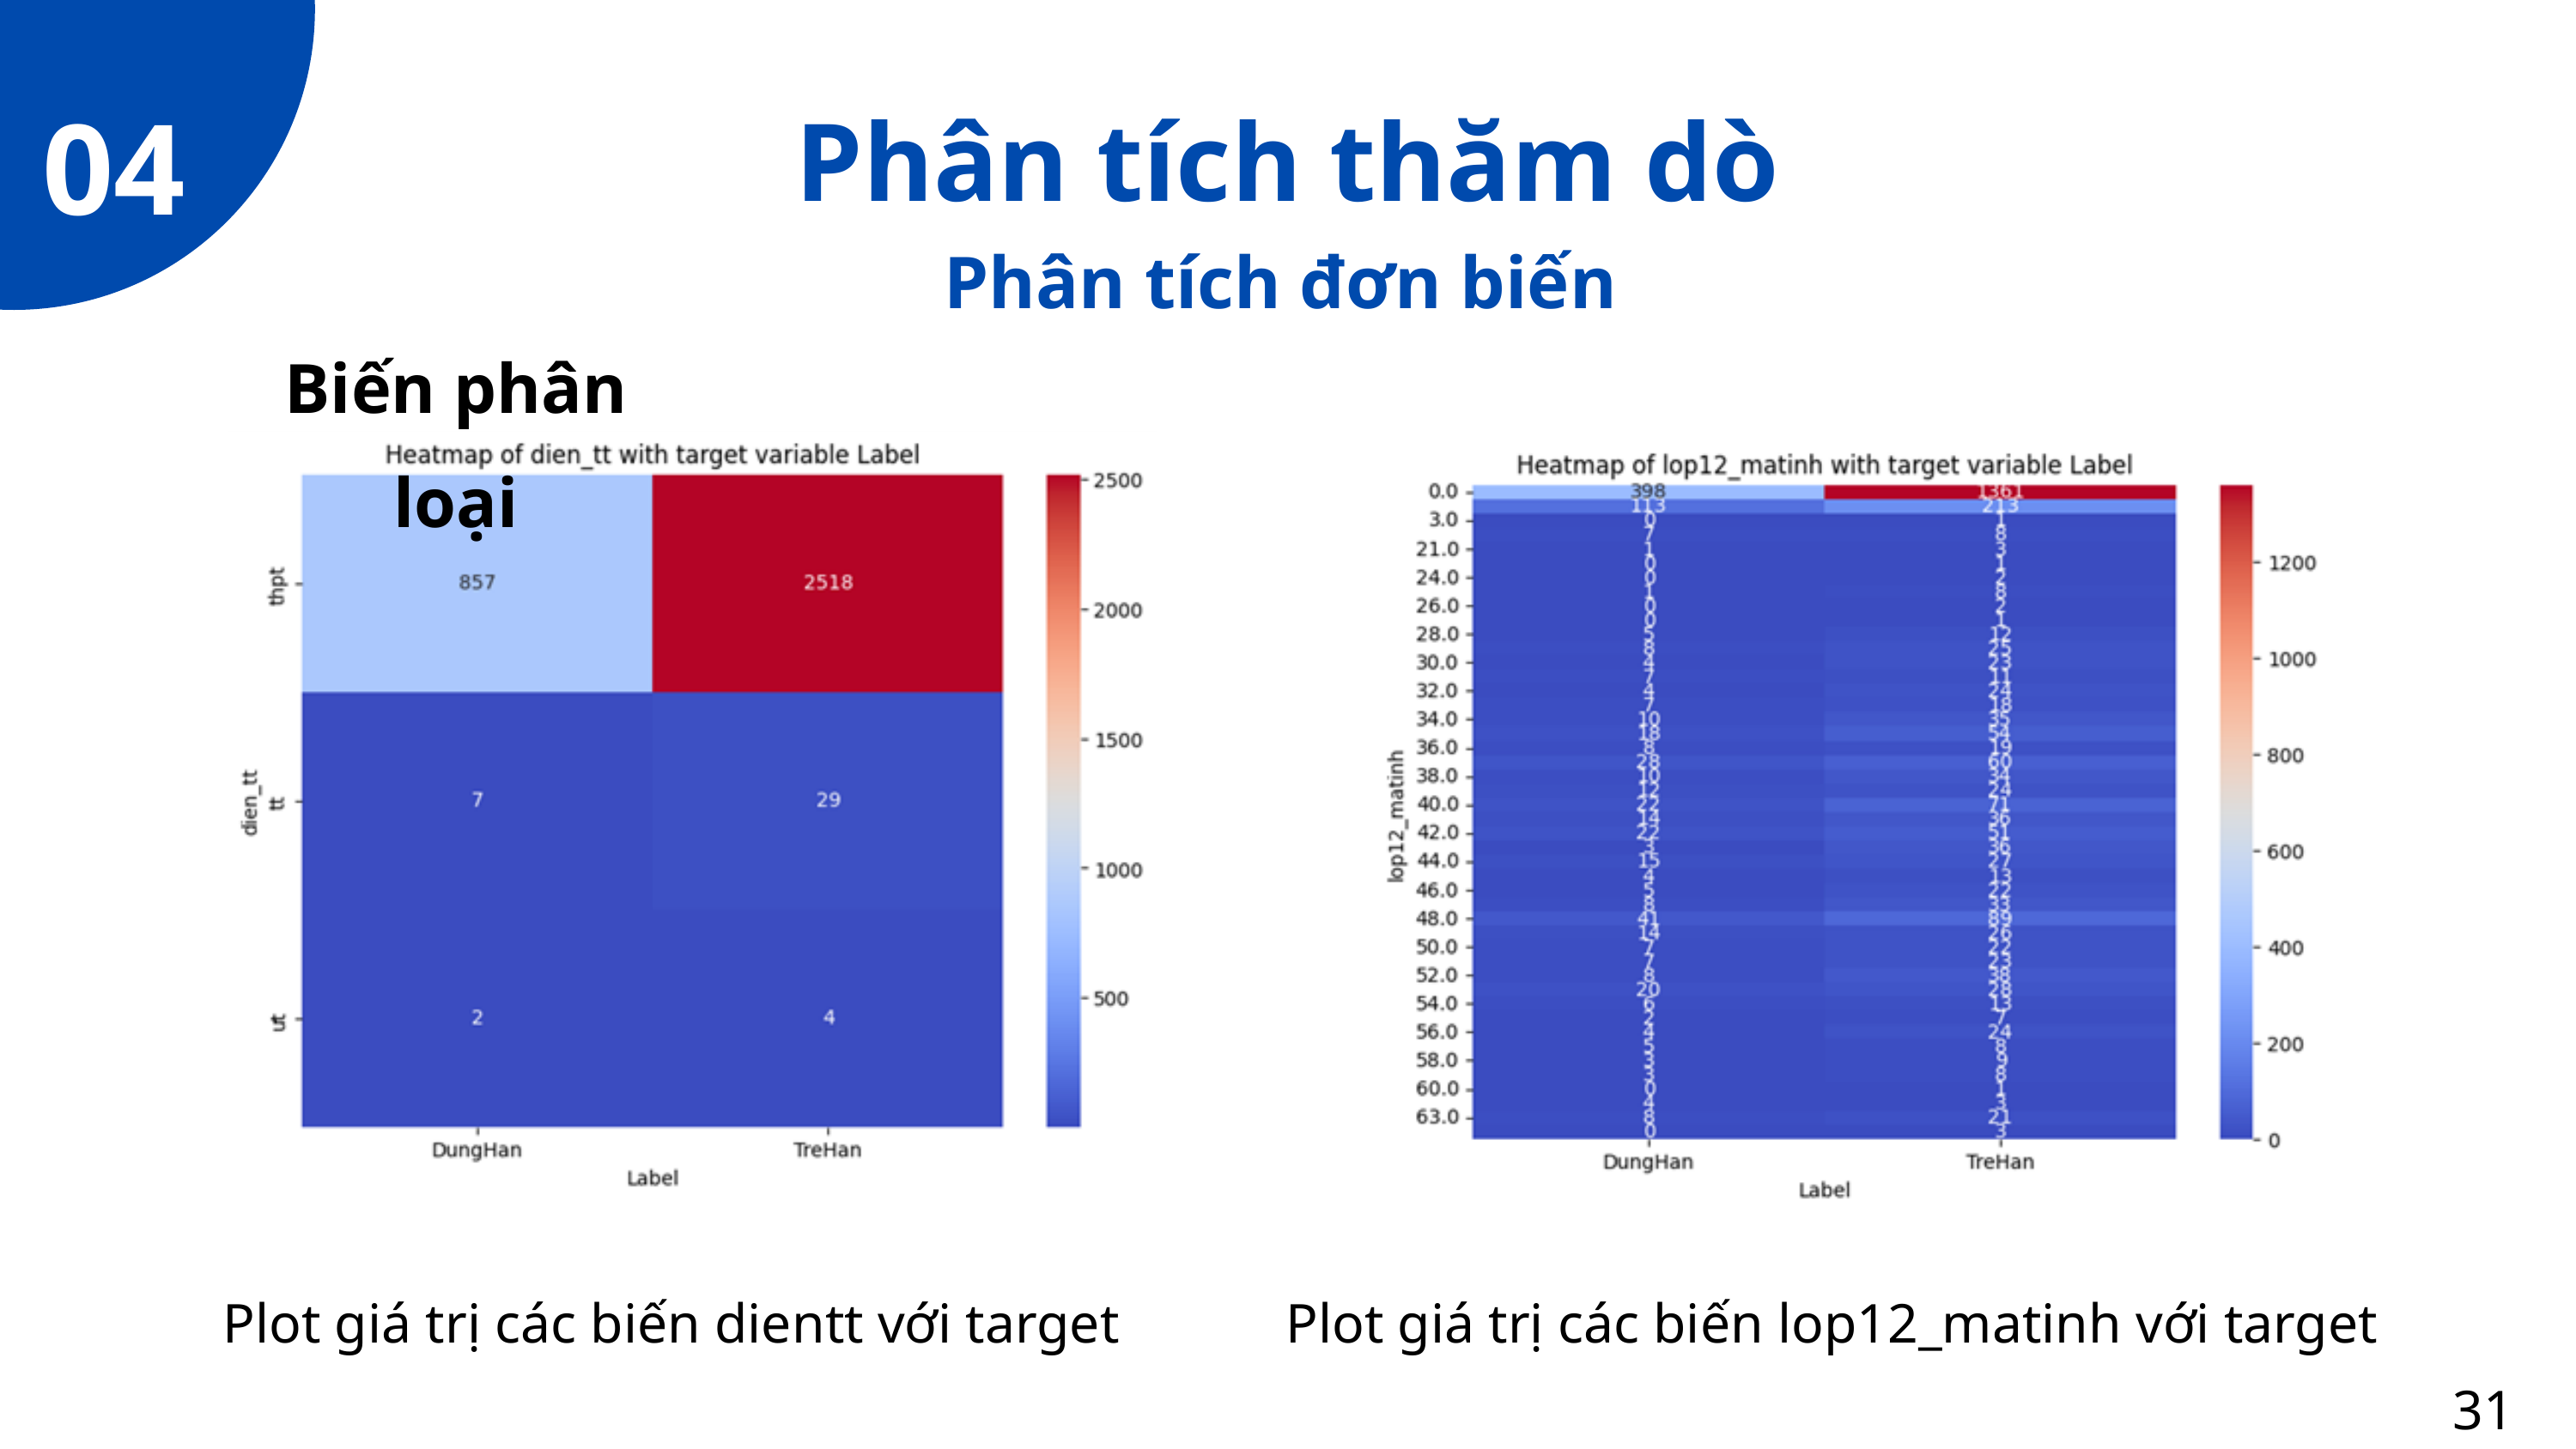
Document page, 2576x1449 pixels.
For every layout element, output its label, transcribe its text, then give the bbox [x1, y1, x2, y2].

text_box Plot giá trị các biến lop12_matinh với target [1280, 1263, 2385, 1354]
text_box 31 [2431, 1350, 2537, 1440]
text_box Biến phân loại [219, 312, 693, 542]
text_box [1374, 440, 2331, 1215]
text_box Phân tích thăm dò [620, 42, 1956, 223]
text_box Phân tích đơn biến [598, 202, 1964, 323]
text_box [0, 0, 315, 311]
text_box [228, 430, 1157, 1203]
text_box Plot giá trị các biến dientt với target [219, 1263, 1124, 1354]
